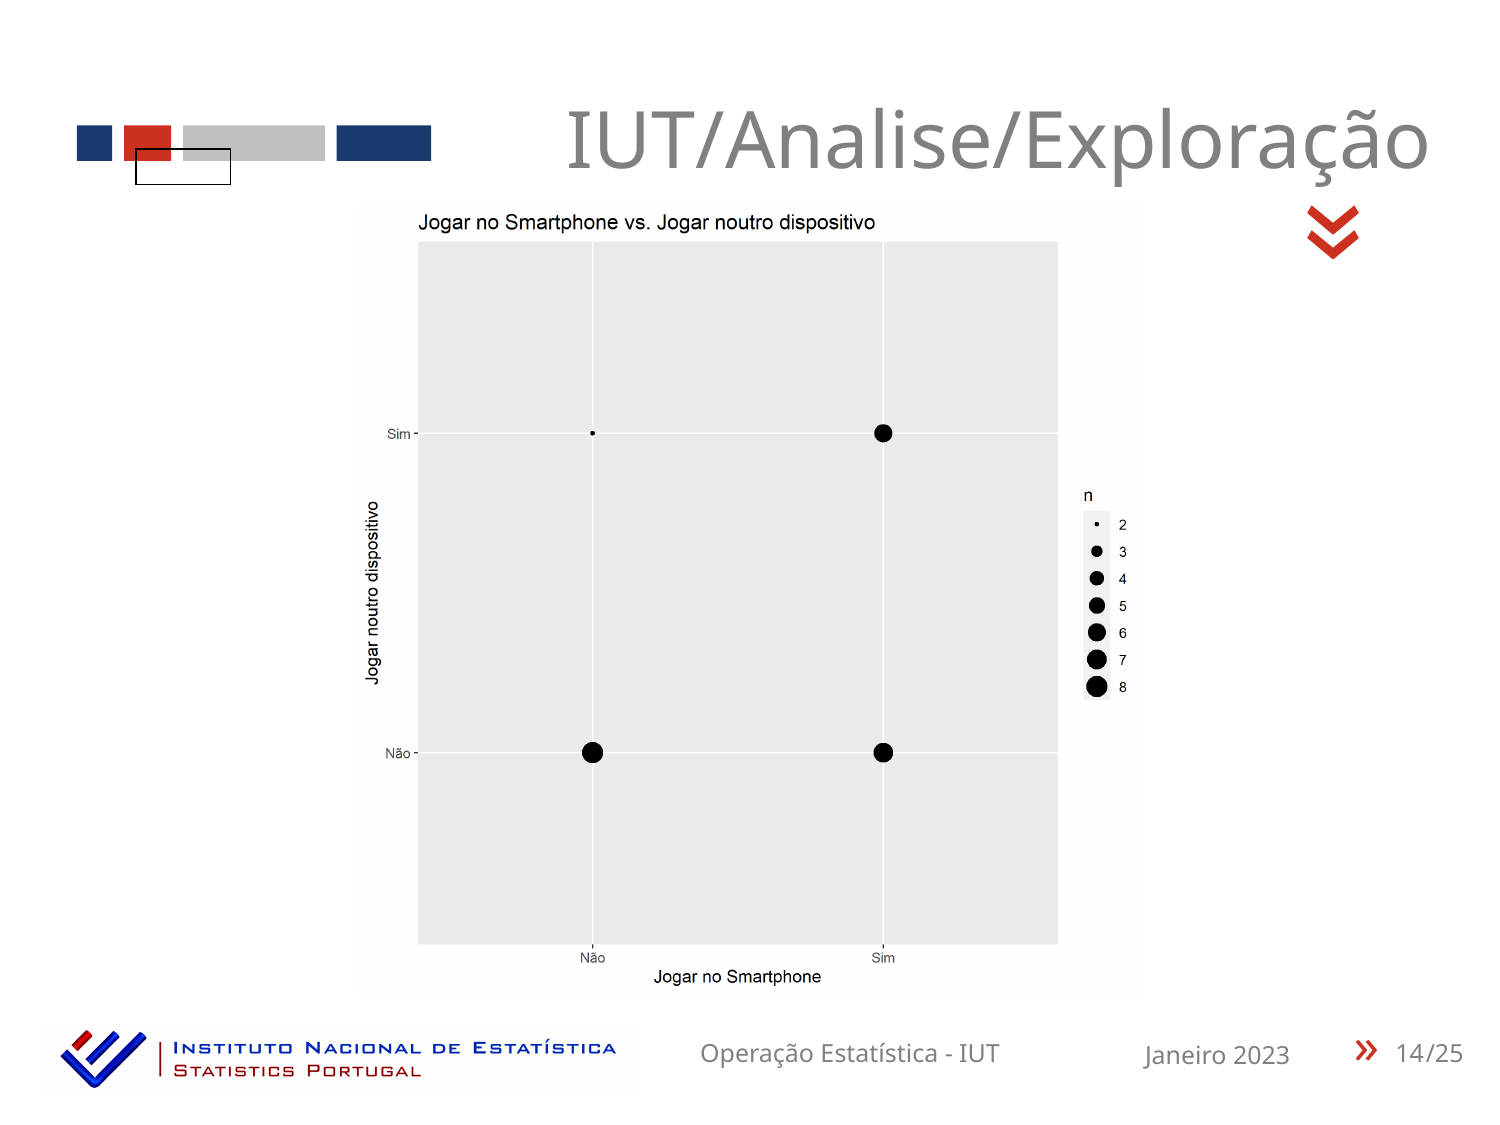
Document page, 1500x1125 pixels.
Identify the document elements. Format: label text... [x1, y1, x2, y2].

text_box 14 [1380, 1029, 1447, 1075]
picture [356, 205, 1144, 994]
text_box « [1234, 207, 1400, 280]
text_box IUT/Analise/Exploração [454, 66, 1447, 207]
picture [41, 1023, 638, 1093]
